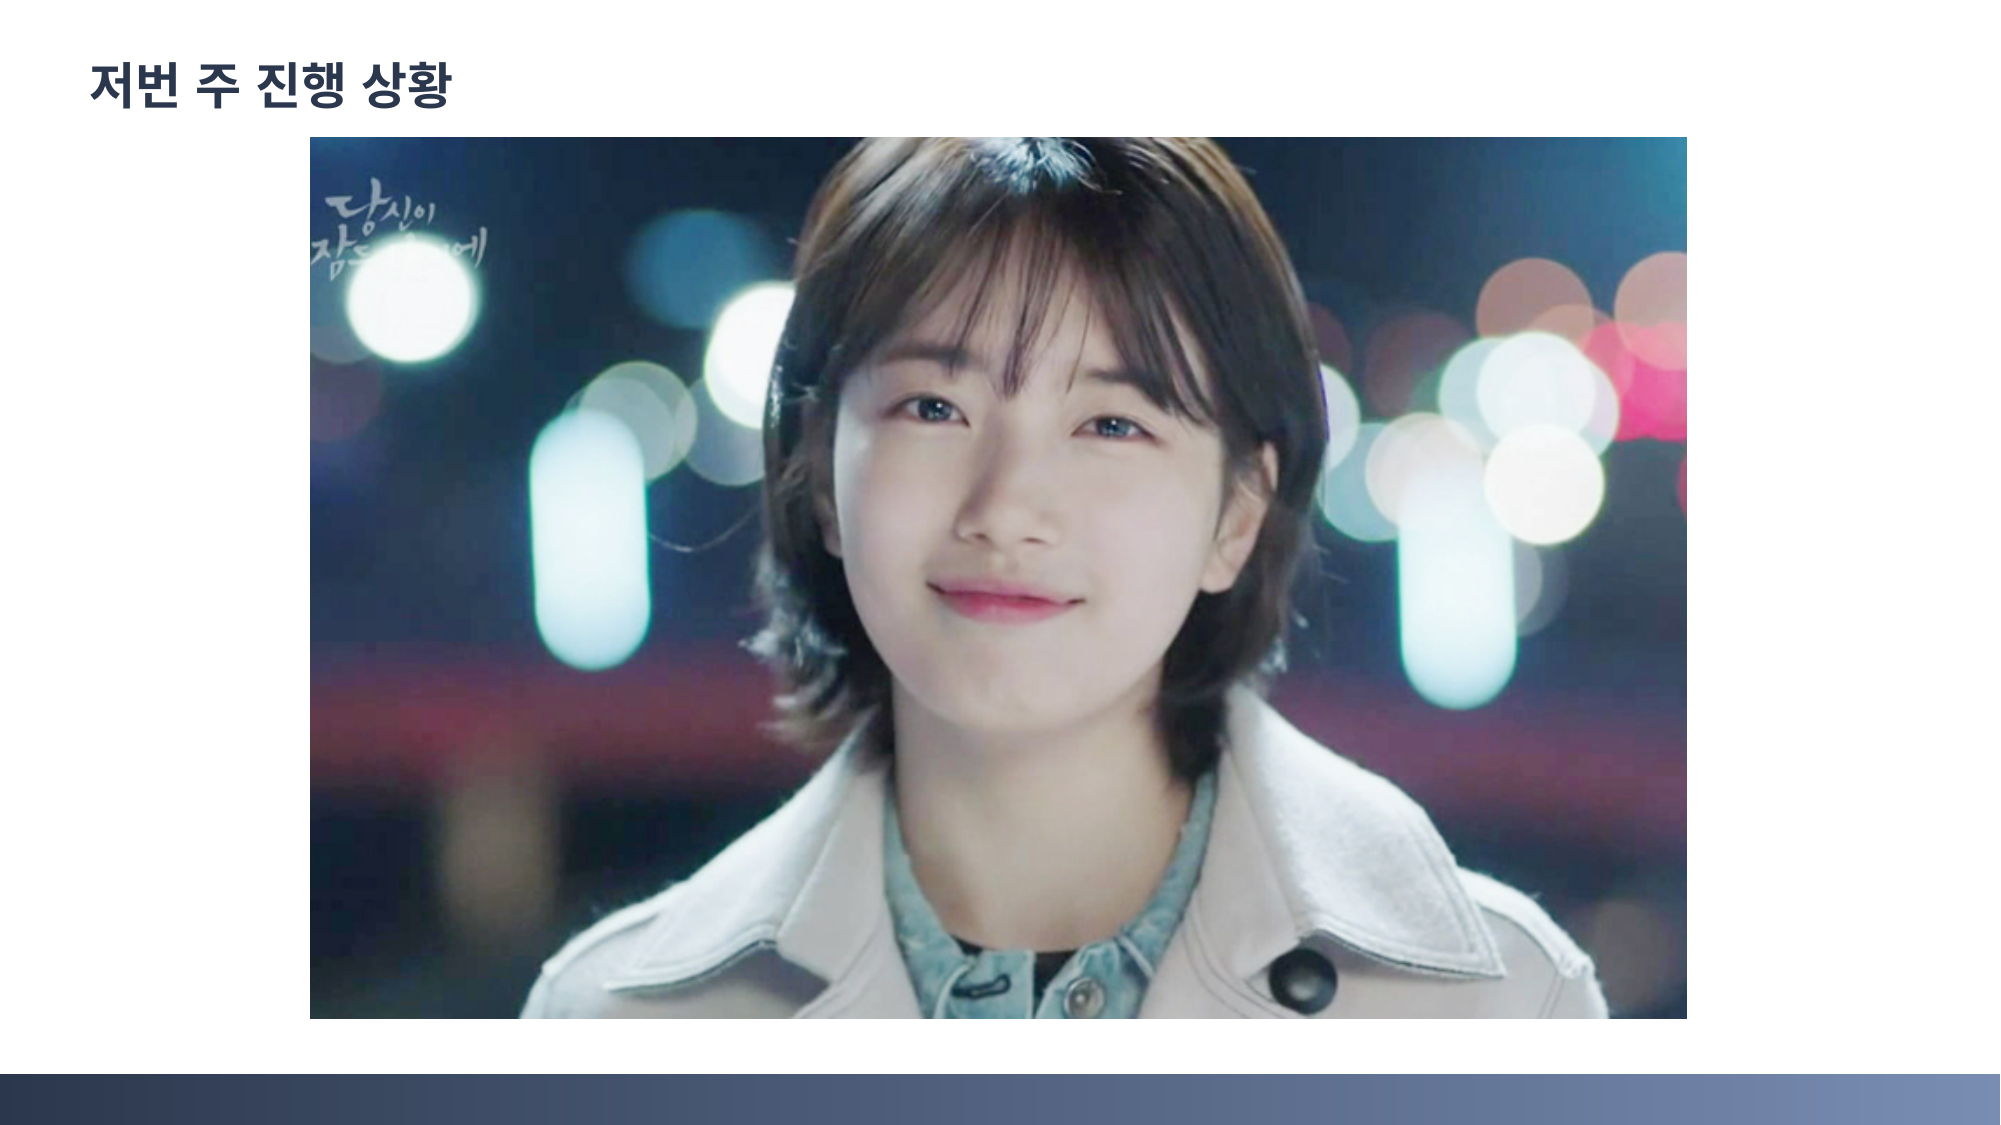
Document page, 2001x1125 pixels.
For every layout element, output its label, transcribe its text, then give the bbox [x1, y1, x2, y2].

picture [310, 137, 1687, 1020]
text_box 저번 주 진행 상황 [75, 47, 1260, 122]
text_box [0, 1074, 2000, 1125]
